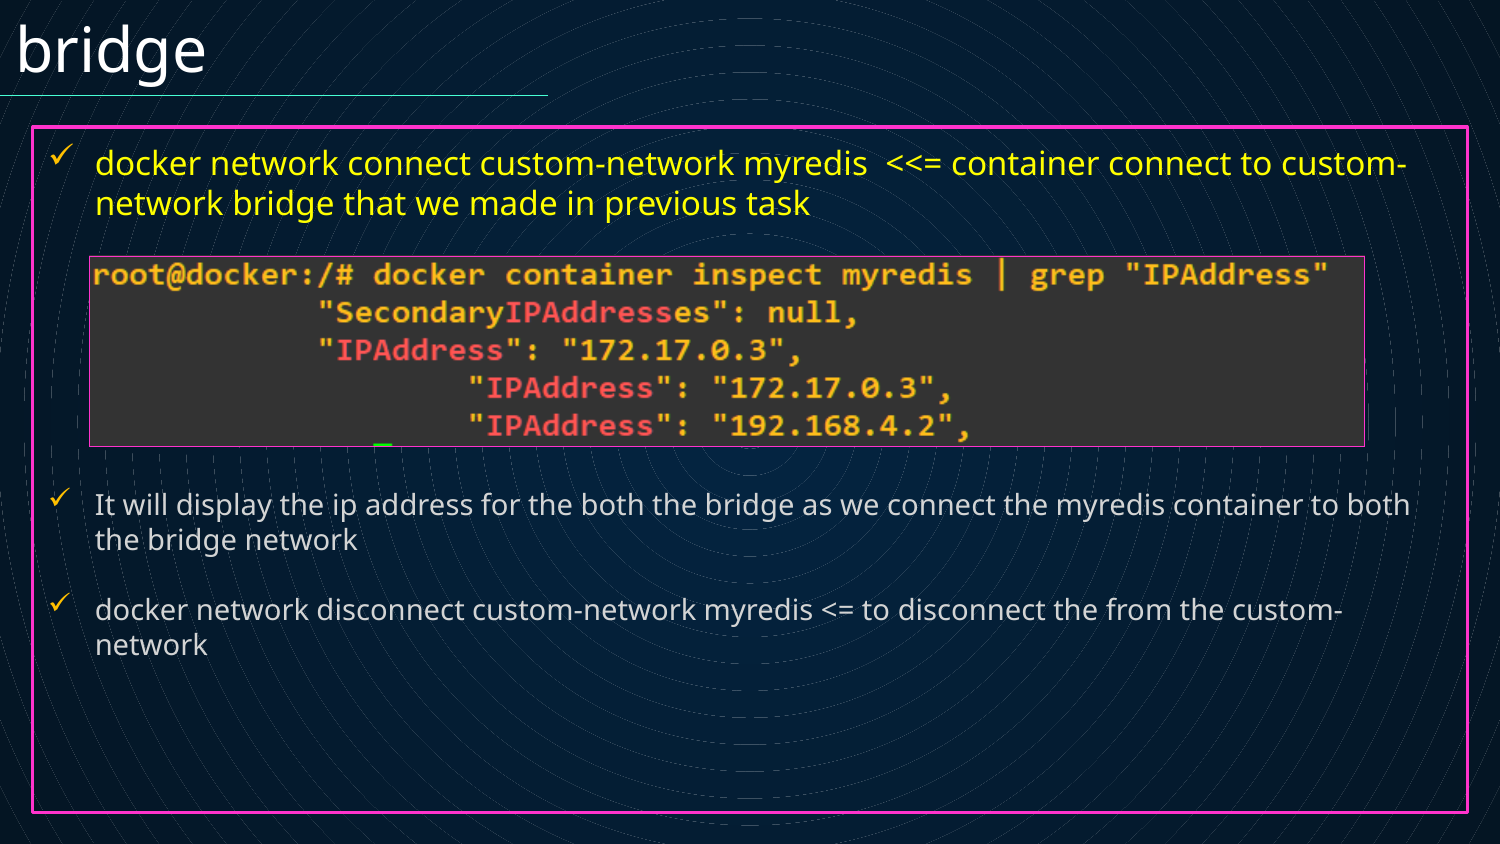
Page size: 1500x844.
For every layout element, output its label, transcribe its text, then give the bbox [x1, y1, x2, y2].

title Container can be connect to different bridge [0, 0, 1286, 100]
picture [89, 255, 1365, 447]
text_box docker network connect custom-network myredis <<= container connect to custom-network bridge that we made in previous task It will display the ip address for the both the bridge as we connect the myredis container to both the bridge network docker network disconnect custom-network myredis <= to disconnect the from the custom-network [32, 127, 1468, 813]
